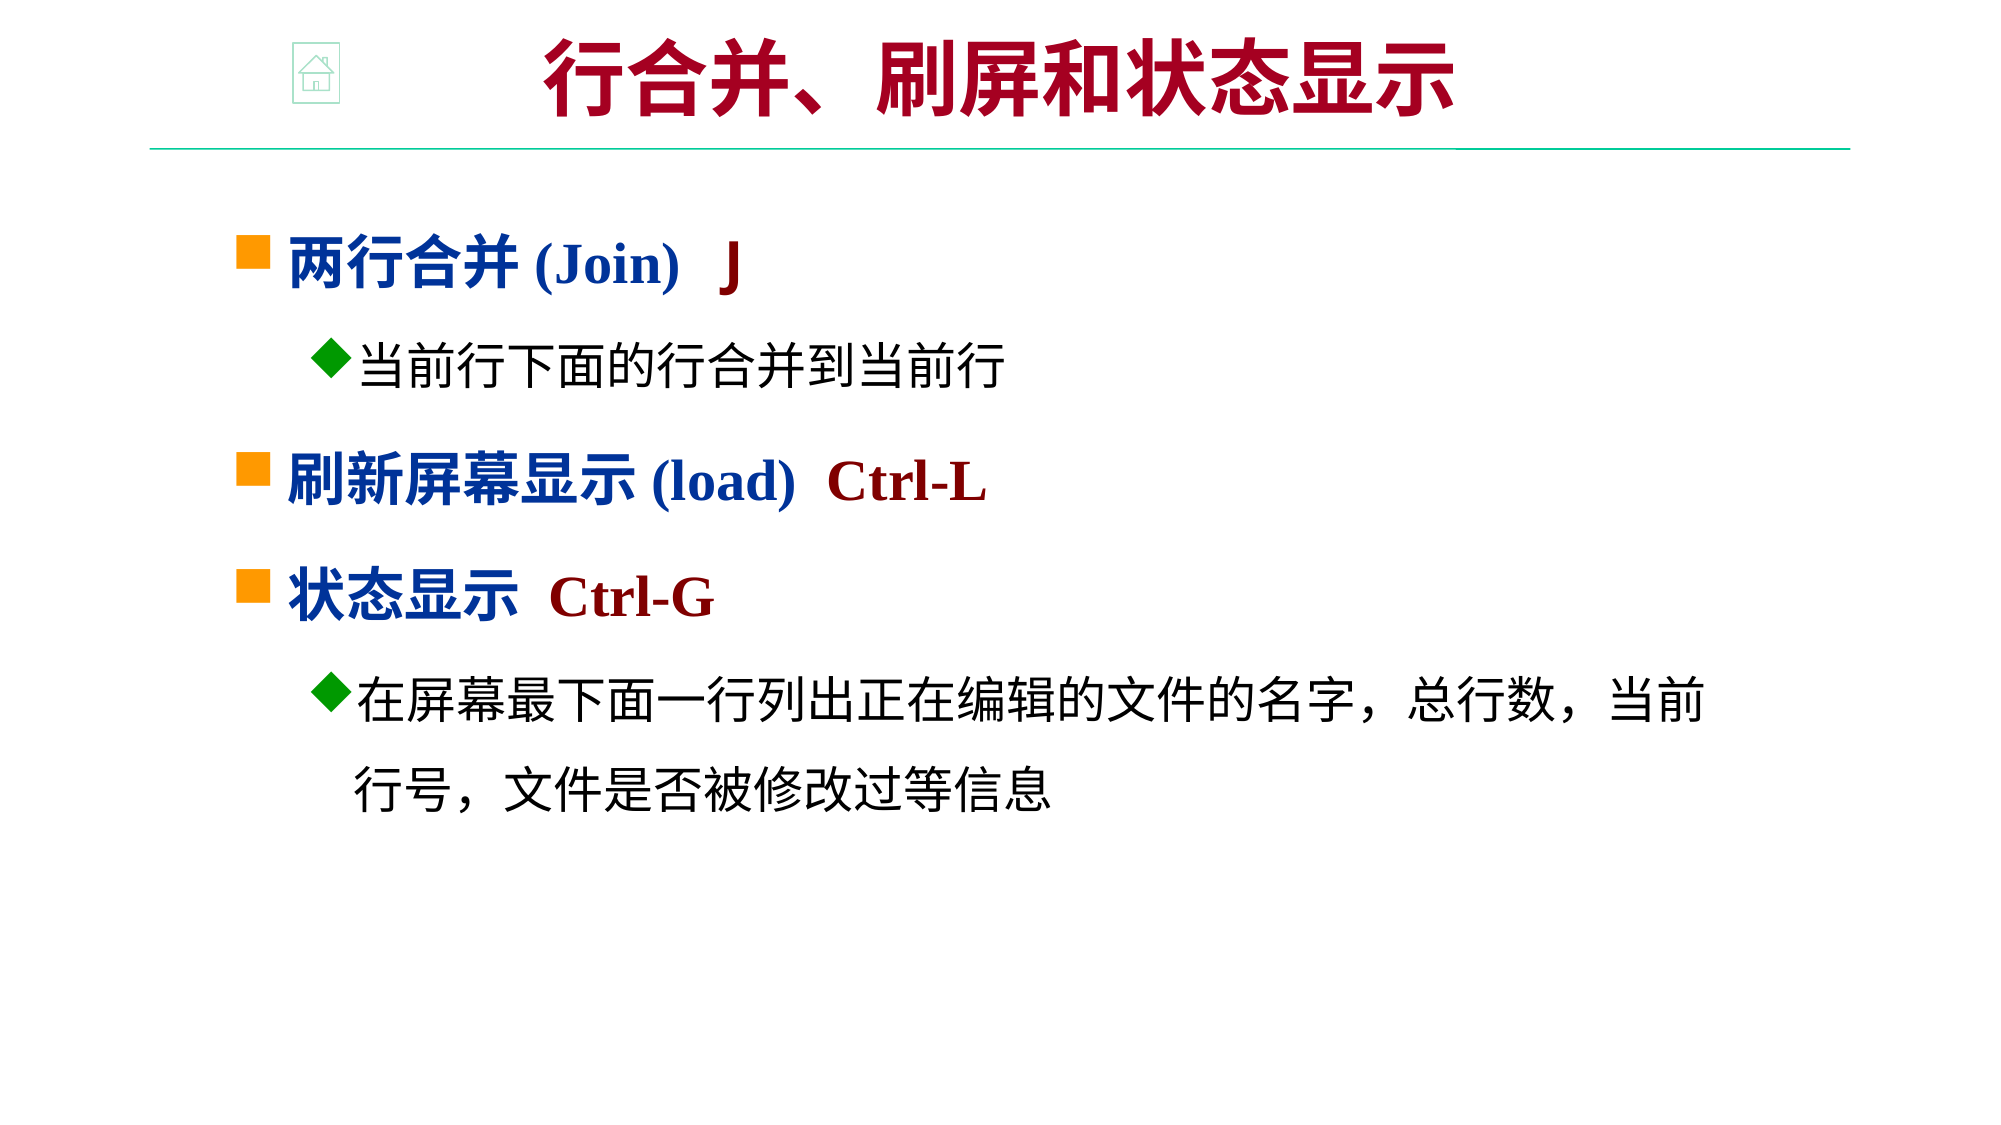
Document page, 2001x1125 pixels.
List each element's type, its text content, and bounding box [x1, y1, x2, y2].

text_box 行合并、刷屏和状态显示 [249, 18, 1750, 149]
text_box 两行合并(Join) J 当前行下面的行合并到当前行 刷新屏幕显示(load) Ctrl-L 状态显示 Ctrl-G 在屏幕最下面一行列出正在编辑的文件的名字，总行数，当前行号，文件是否被修改过等信息 [220, 184, 1750, 628]
text_box [292, 42, 340, 104]
